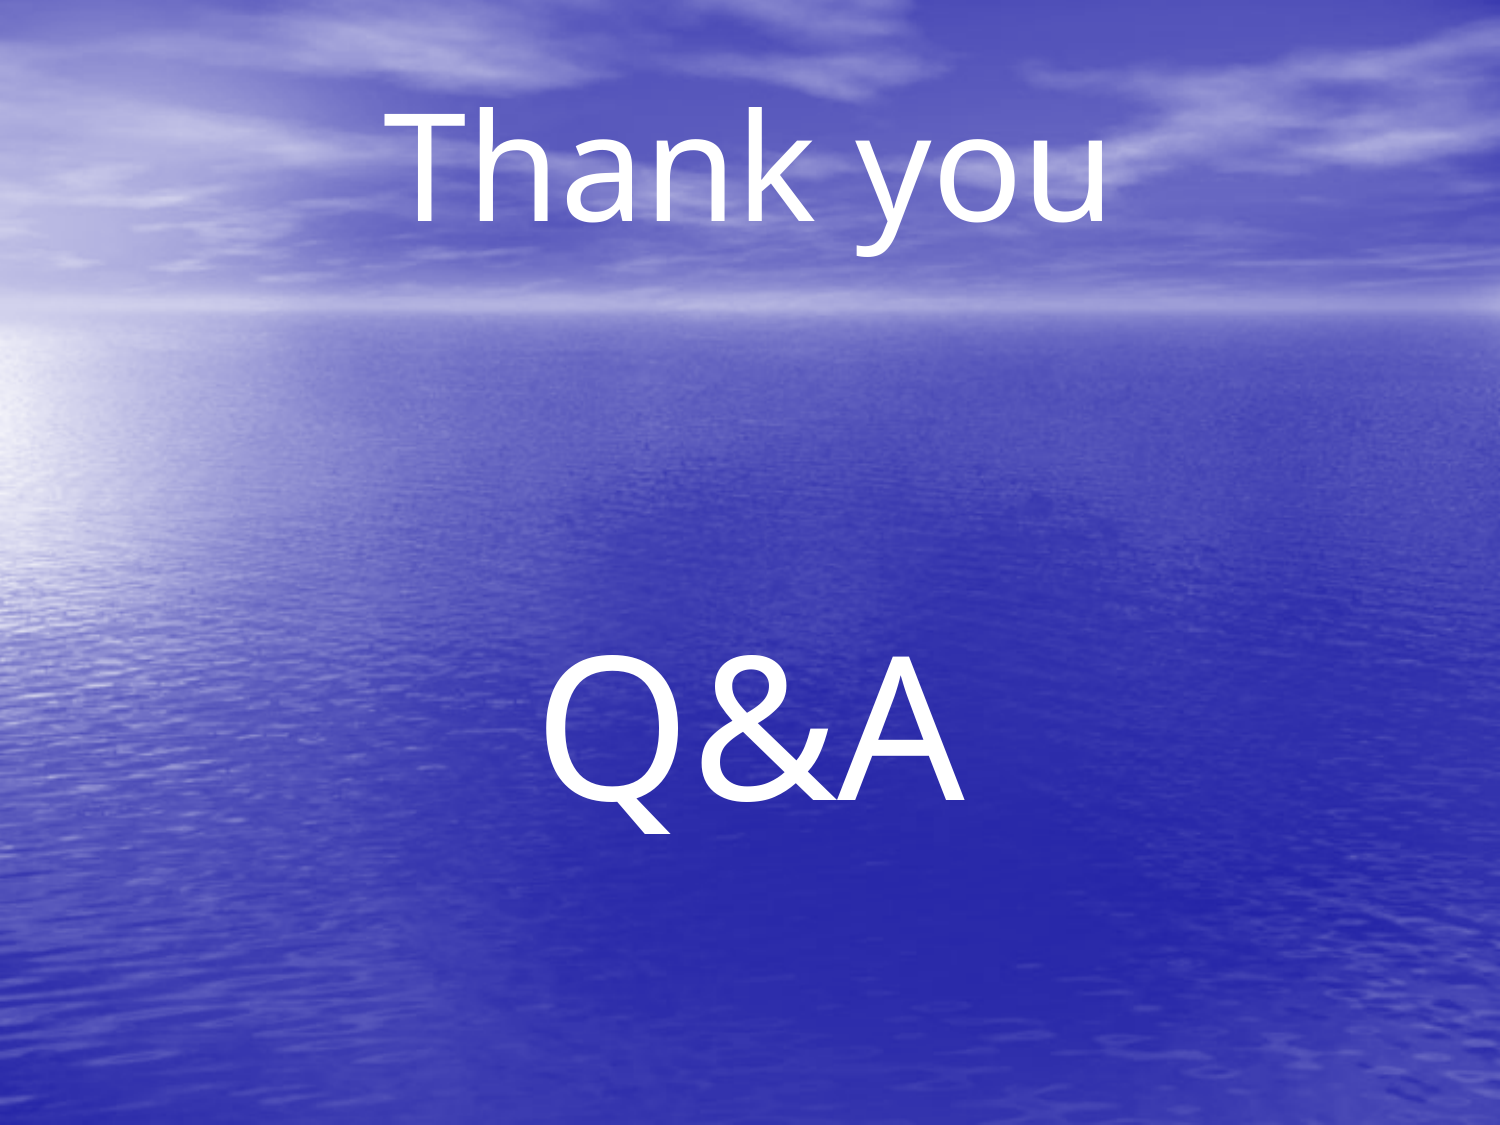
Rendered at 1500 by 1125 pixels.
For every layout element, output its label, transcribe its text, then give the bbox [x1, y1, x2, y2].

title Thank you [74, 47, 1426, 276]
list Q&A [74, 312, 1426, 988]
